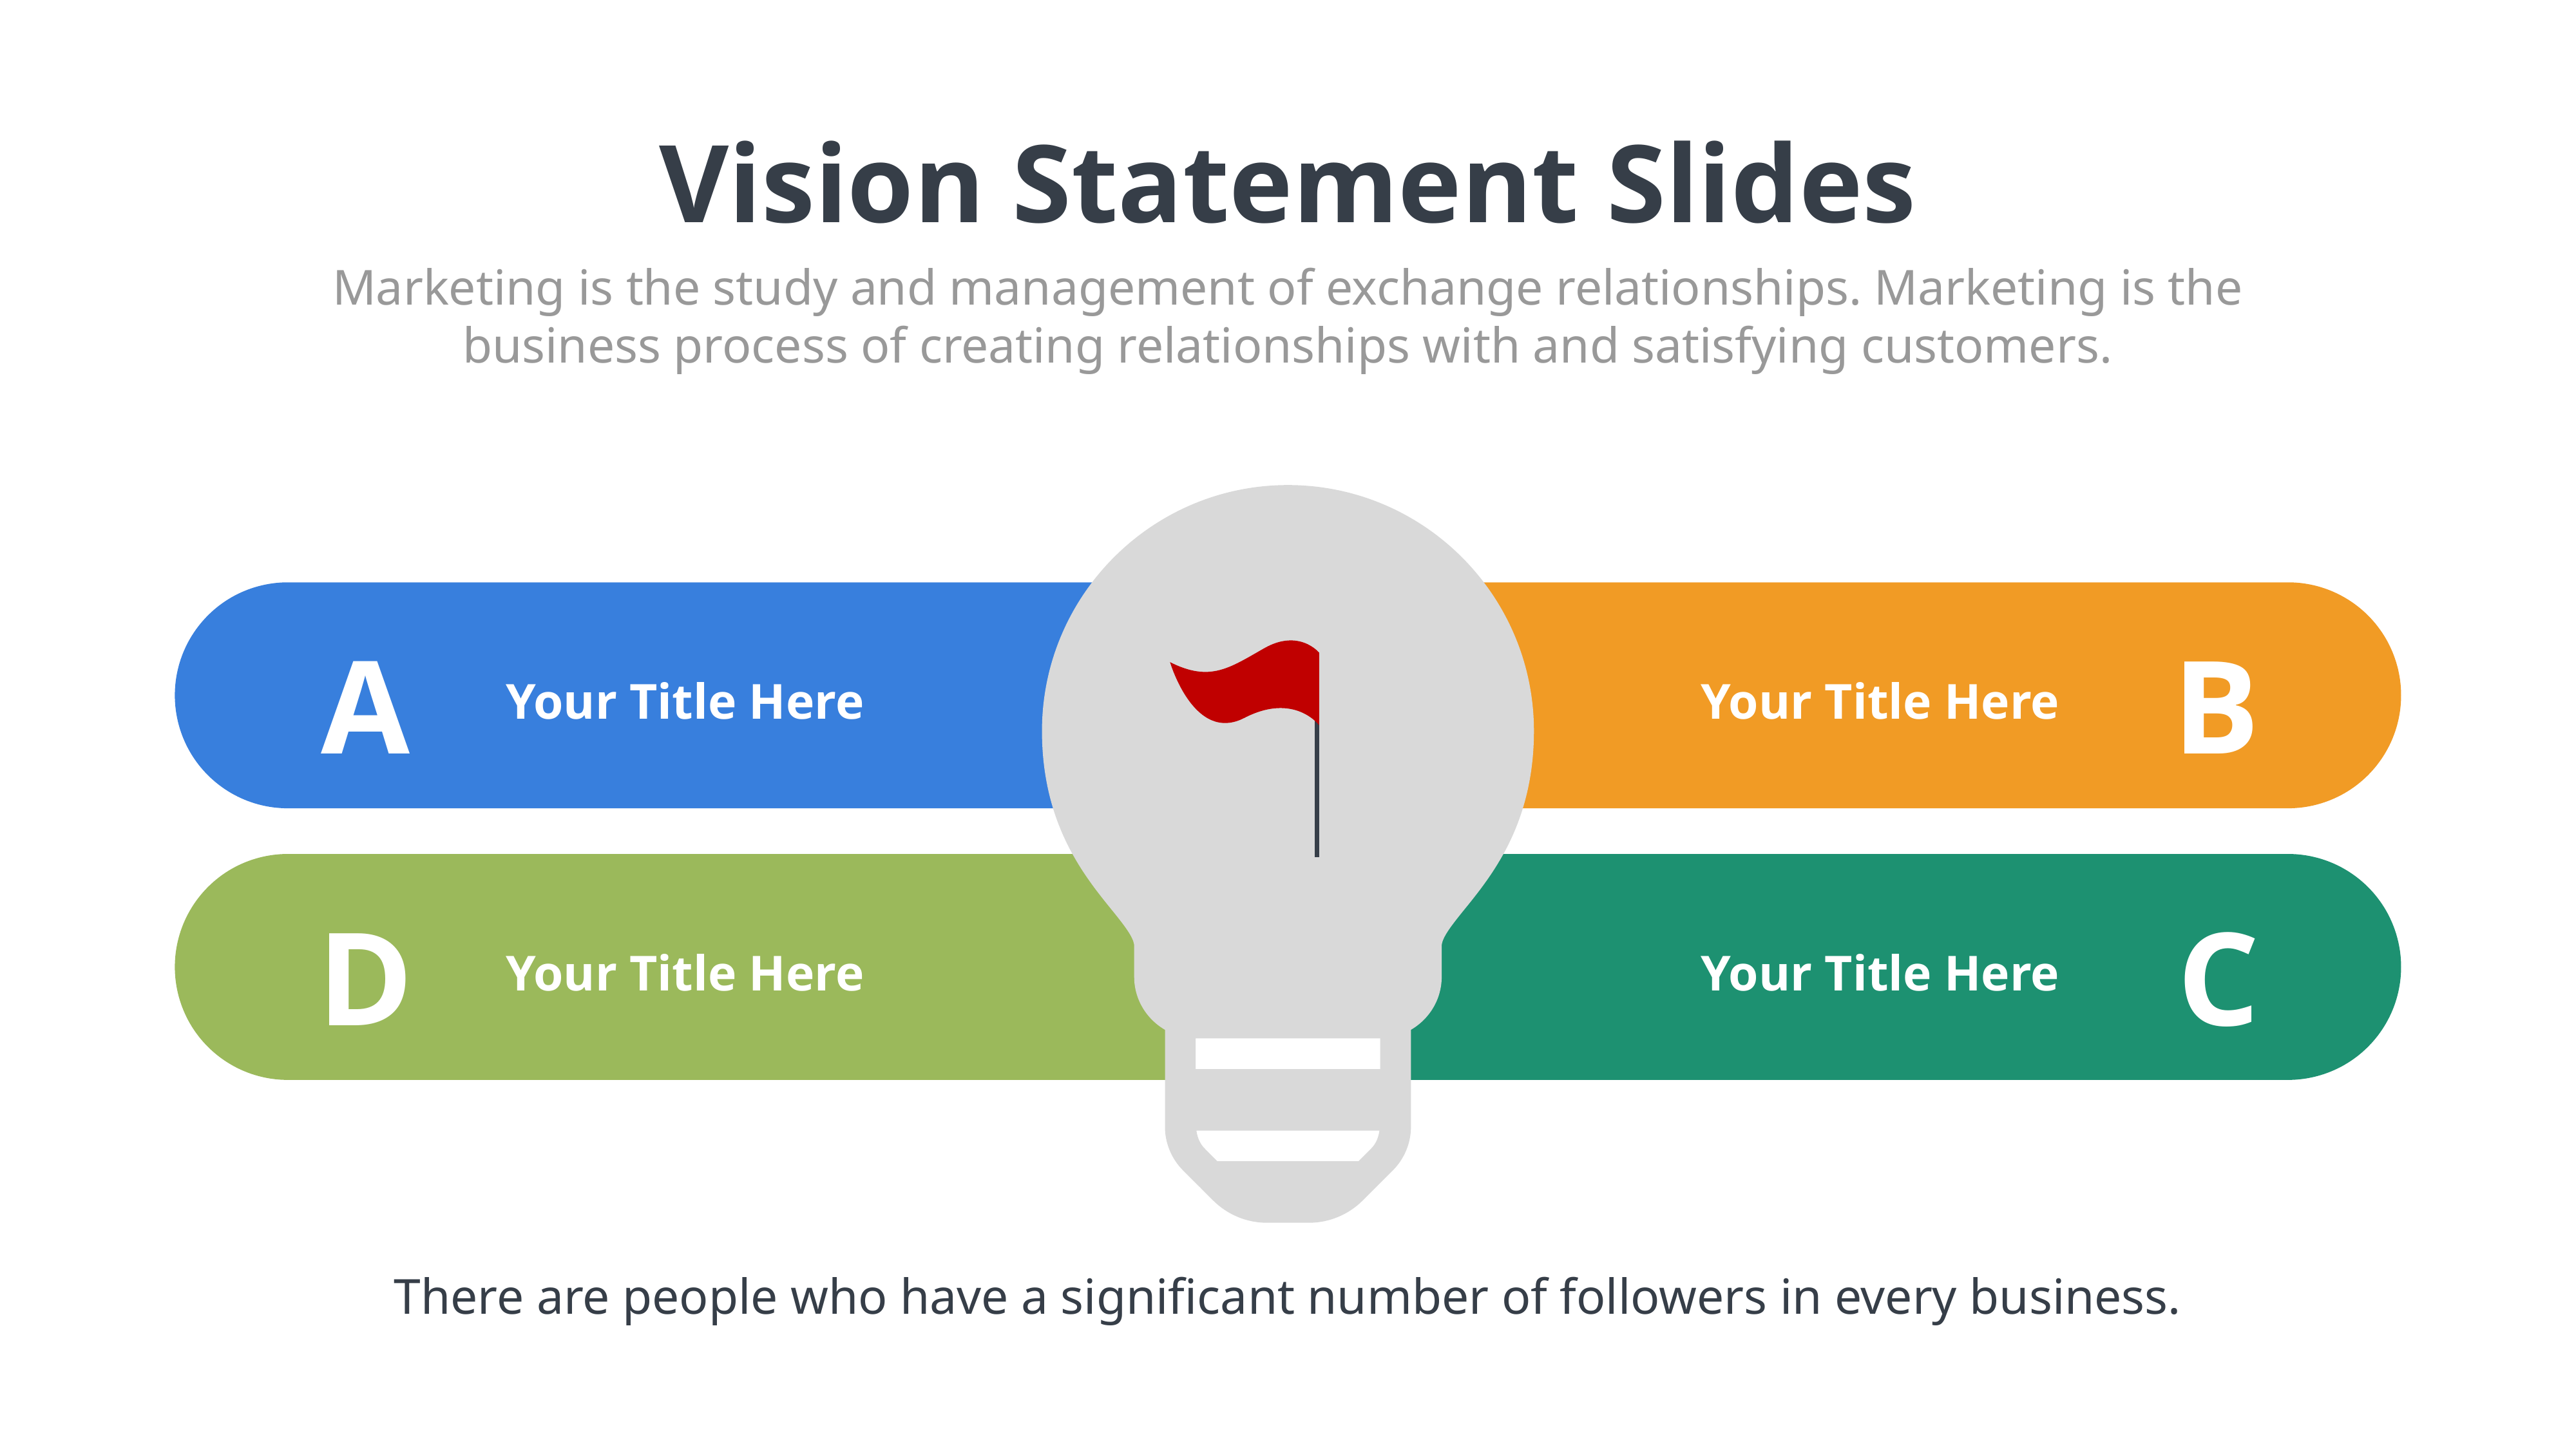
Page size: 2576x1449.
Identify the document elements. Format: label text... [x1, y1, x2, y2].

text_box A [296, 620, 434, 785]
text_box Your Title Here [496, 666, 939, 734]
text_box [1196, 1039, 1380, 1068]
text_box [1412, 853, 2402, 1081]
text_box [1485, 582, 2402, 810]
text_box There are people who have a significant number of followers in every business. [372, 1260, 2204, 1329]
text_box Vision Statement Slides [649, 110, 1927, 249]
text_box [1627, 892, 2269, 1048]
text_box [1041, 484, 1535, 1224]
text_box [1627, 620, 2269, 777]
text_box [174, 582, 1091, 810]
text_box [174, 853, 1164, 1081]
text_box Your Title Here [496, 938, 939, 1006]
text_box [1170, 640, 1320, 857]
text_box D [296, 892, 434, 1057]
text_box Marketing is the study and management of exchange relationships. Marketing is the business process of creating relationships with and satisfying customers. [281, 251, 2295, 377]
